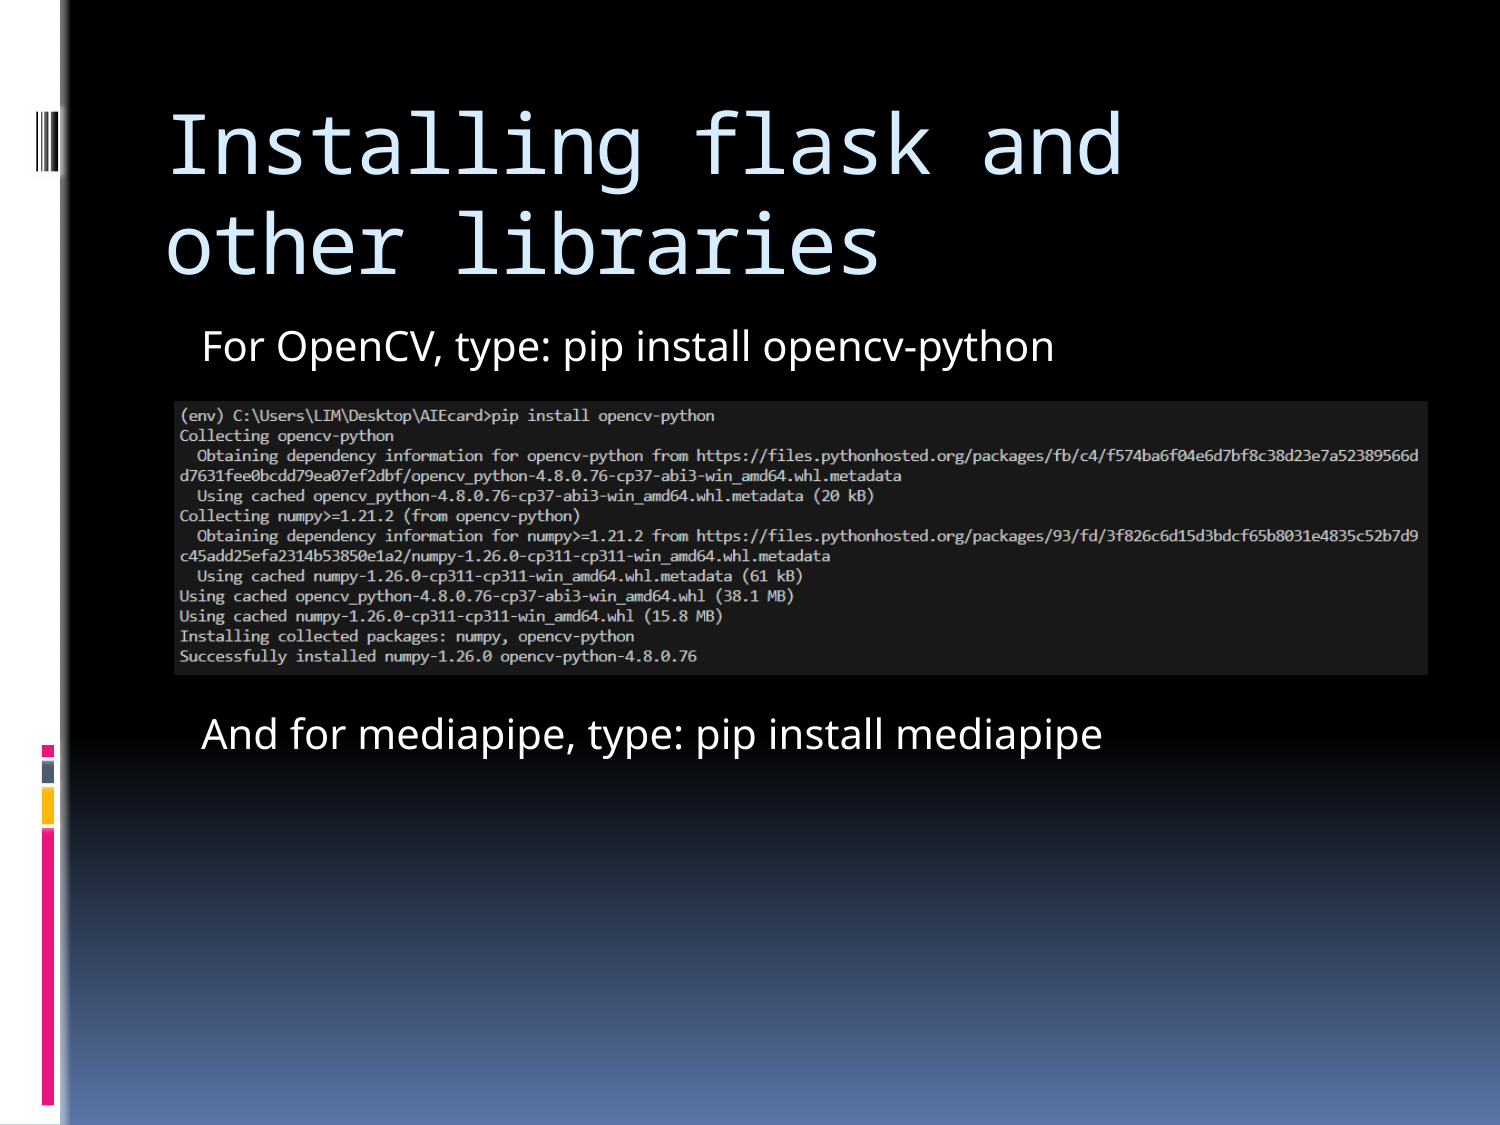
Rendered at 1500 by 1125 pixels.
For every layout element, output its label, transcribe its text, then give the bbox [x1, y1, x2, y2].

list For OpenCV, type: pip install opencv-python And for mediapipe, type: pip install mediapipe [174, 685, 1300, 833]
title Installing flask and other libraries [150, 83, 1425, 293]
picture [174, 400, 1428, 676]
list For OpenCV, type: pip install opencv-python And for mediapipe, type: pip install mediapipe [174, 312, 1300, 393]
